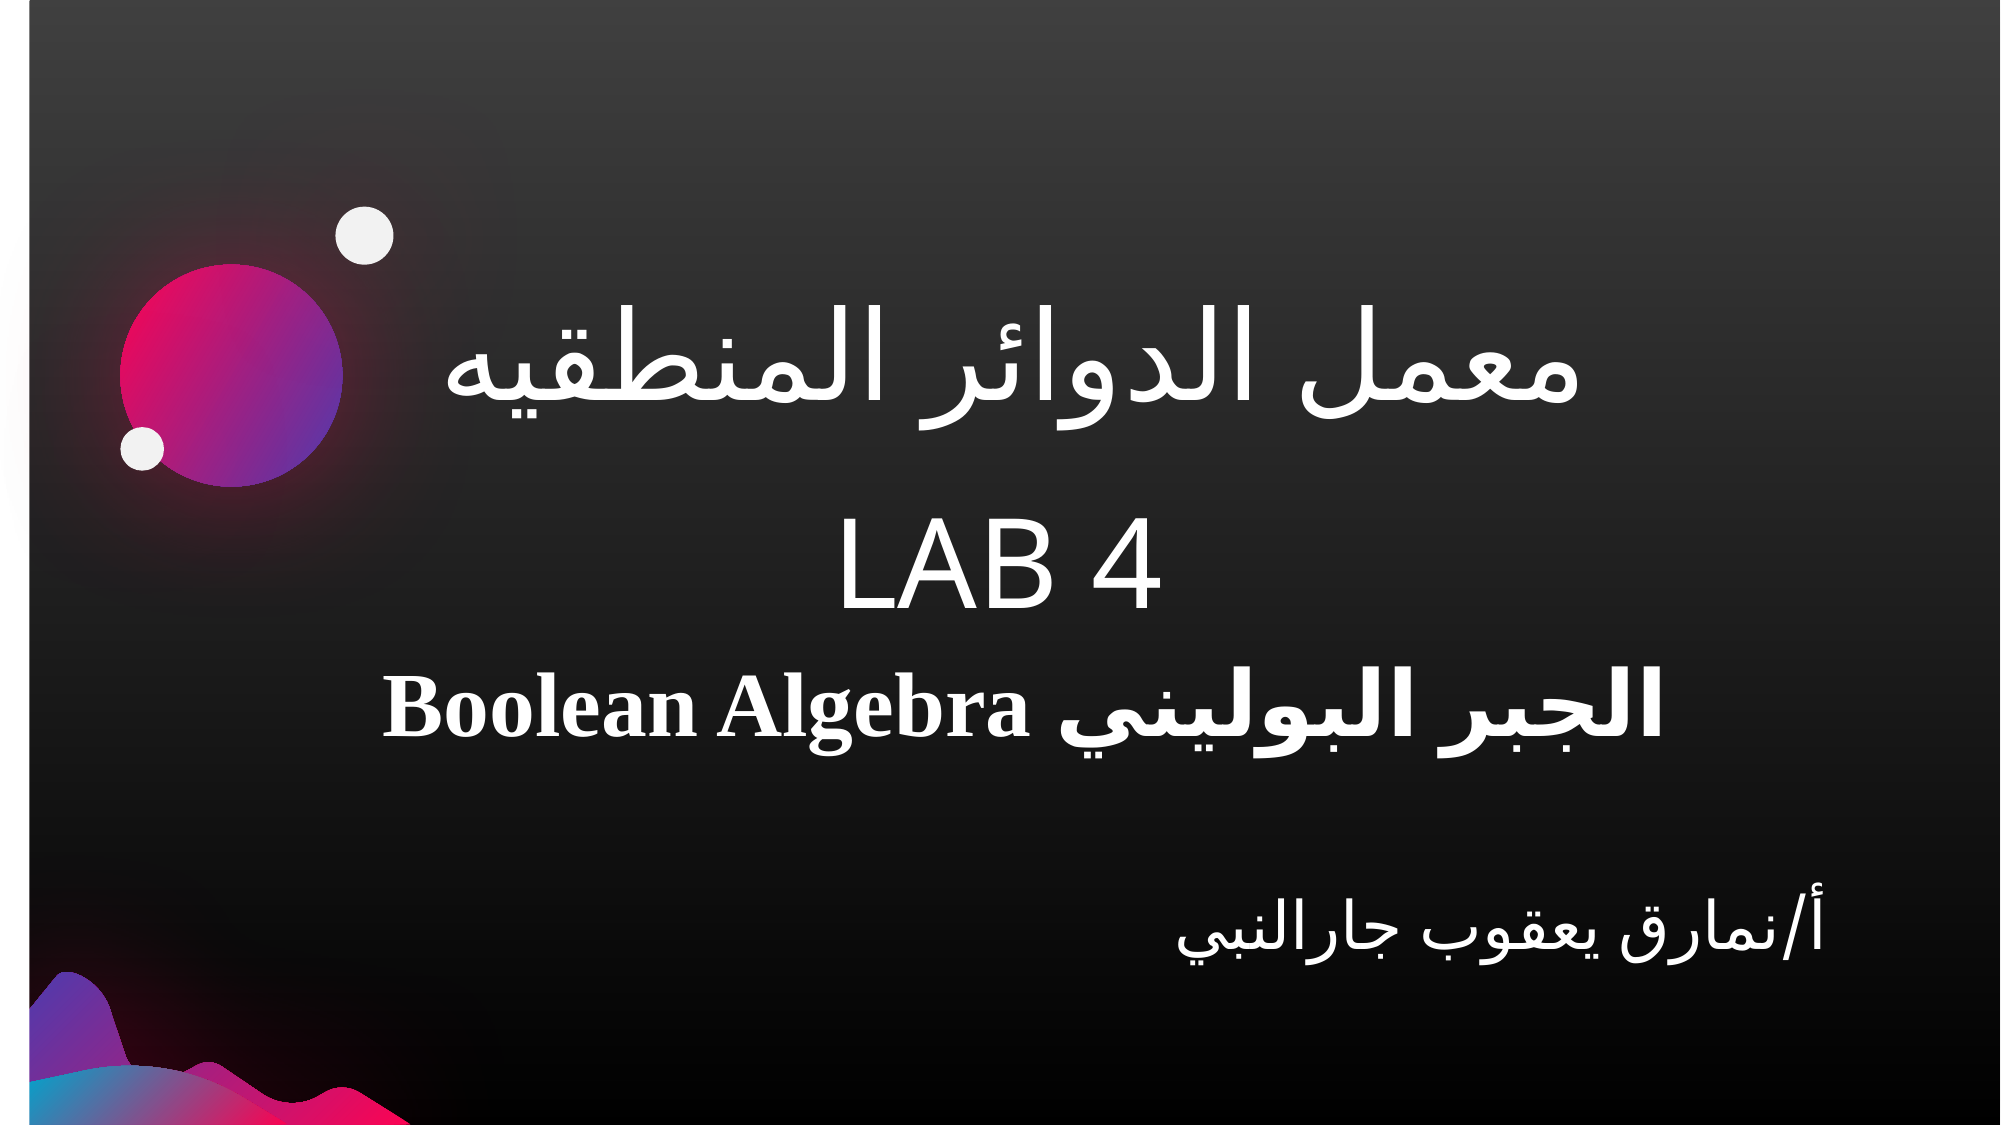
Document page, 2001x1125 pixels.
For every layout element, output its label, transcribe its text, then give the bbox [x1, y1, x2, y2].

text_box الجبر البوليني Boolean Algebra [344, 637, 1684, 762]
subtitle أ/نمارق يعقوب جارالنبي [988, 892, 1828, 1064]
title معمل الدوائر المنطقيه LAB 4 [285, 115, 1743, 634]
